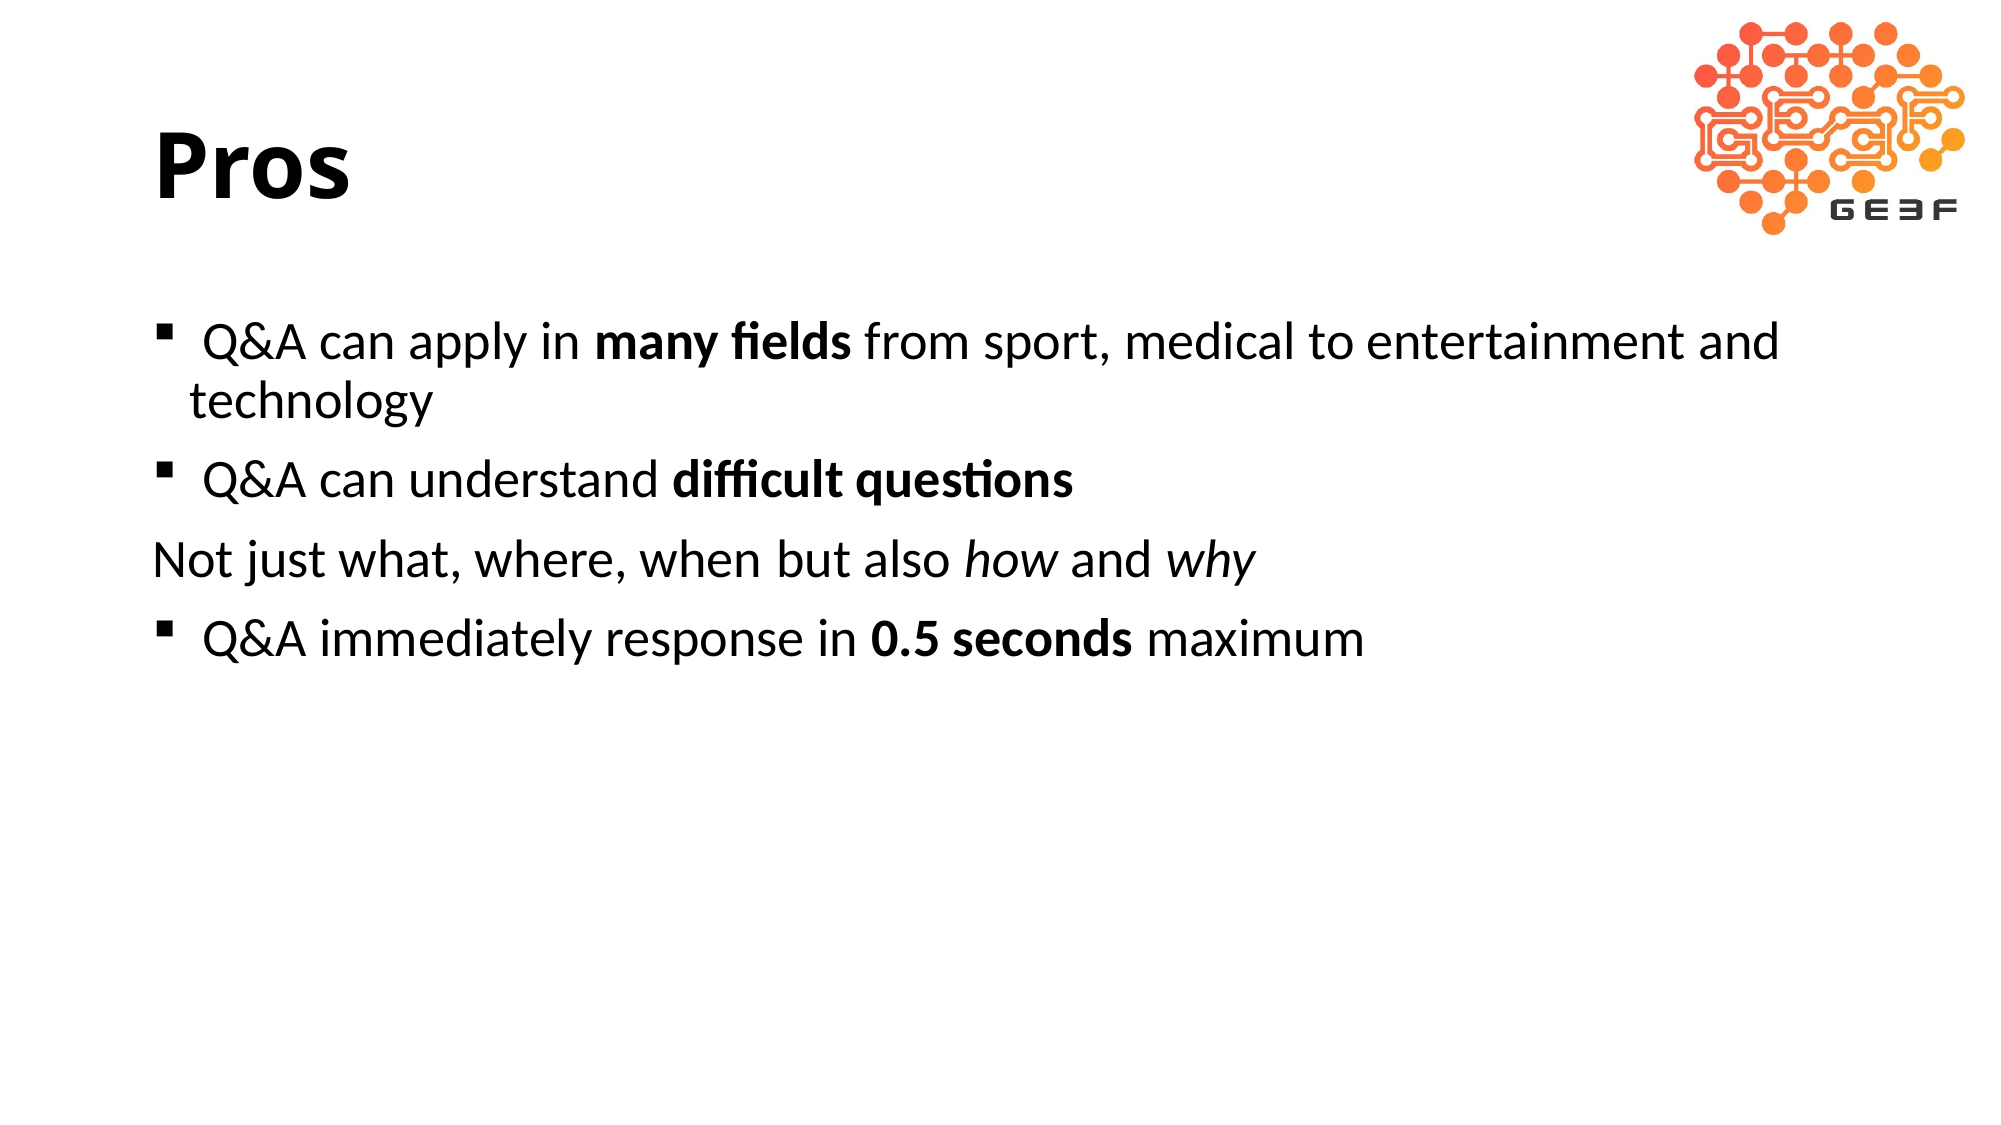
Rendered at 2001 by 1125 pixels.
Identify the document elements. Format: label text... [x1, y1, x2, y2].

list Q&A can apply in many fields from sport, medical to entertainment and technology Q&A can understand difficult questions Not just what, where, when but also how and why Q&A immediately response in 0.5 seconds maximum [137, 305, 1807, 1020]
title Pros [137, 59, 1863, 278]
picture [1694, 22, 1968, 237]
